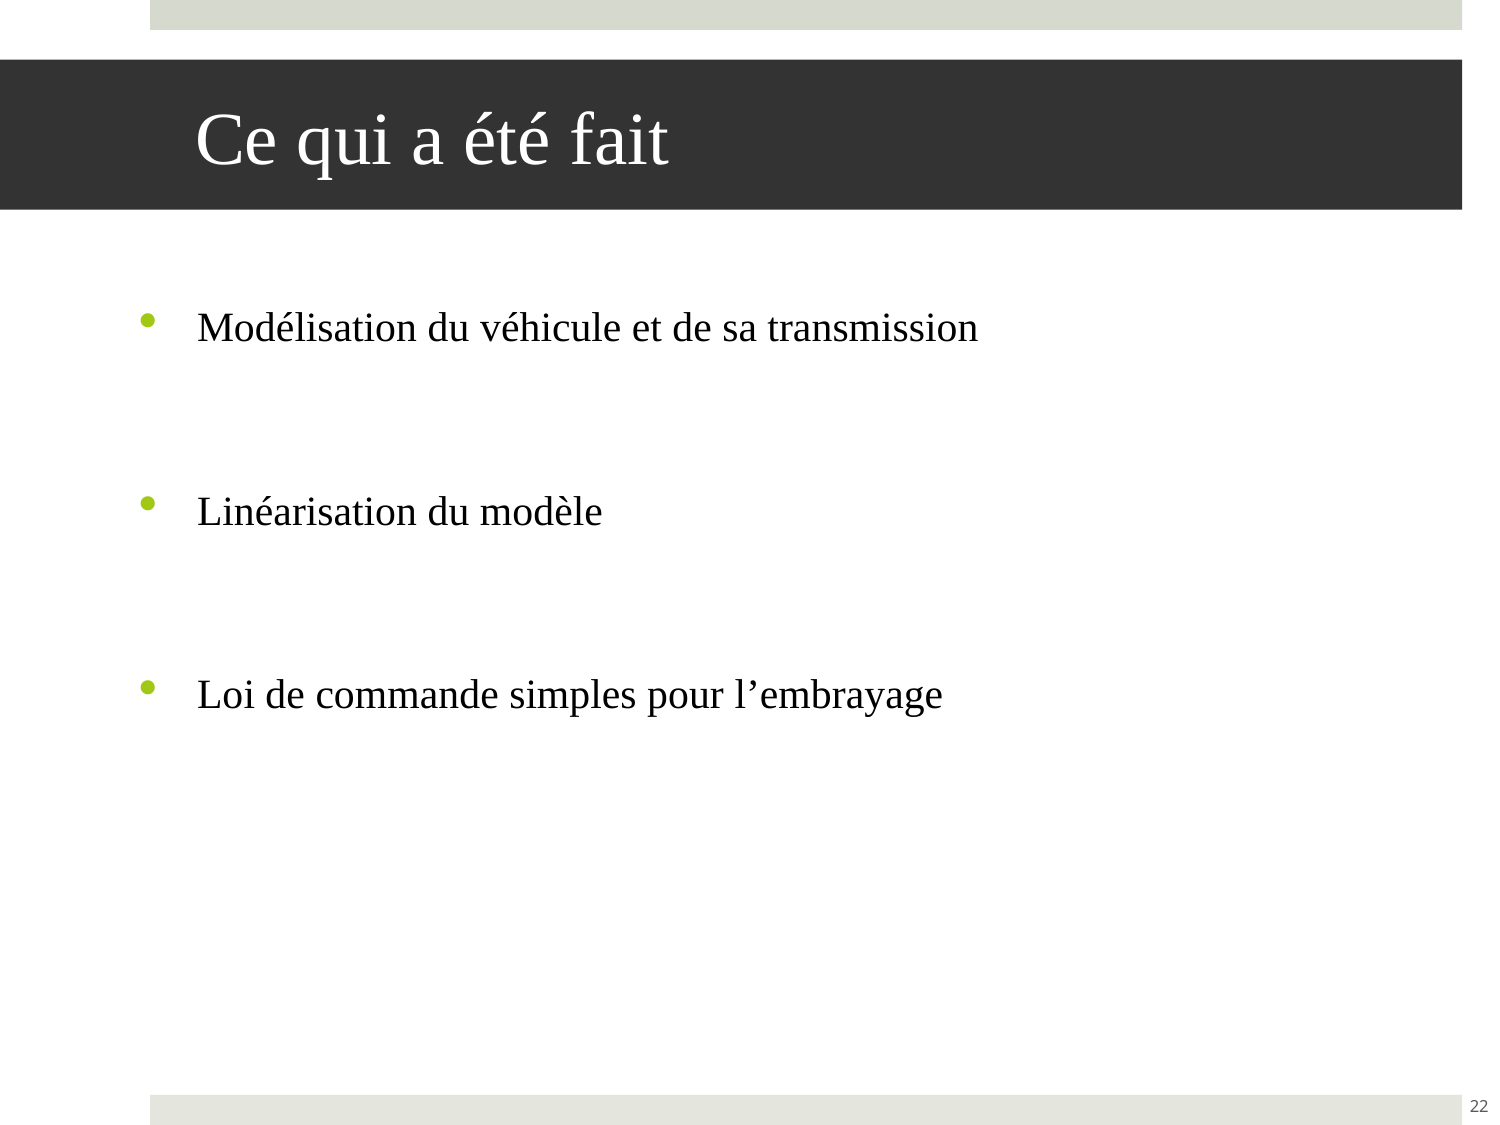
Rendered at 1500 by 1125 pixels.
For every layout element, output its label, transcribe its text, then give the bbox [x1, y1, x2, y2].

slide_number 22 [1441, 1077, 1500, 1125]
list Modélisation du véhicule et de sa transmission Linéarisation du modèle Loi de commande simples pour l’embrayage [125, 292, 1375, 736]
title Ce qui a été fait [0, 59, 1463, 210]
